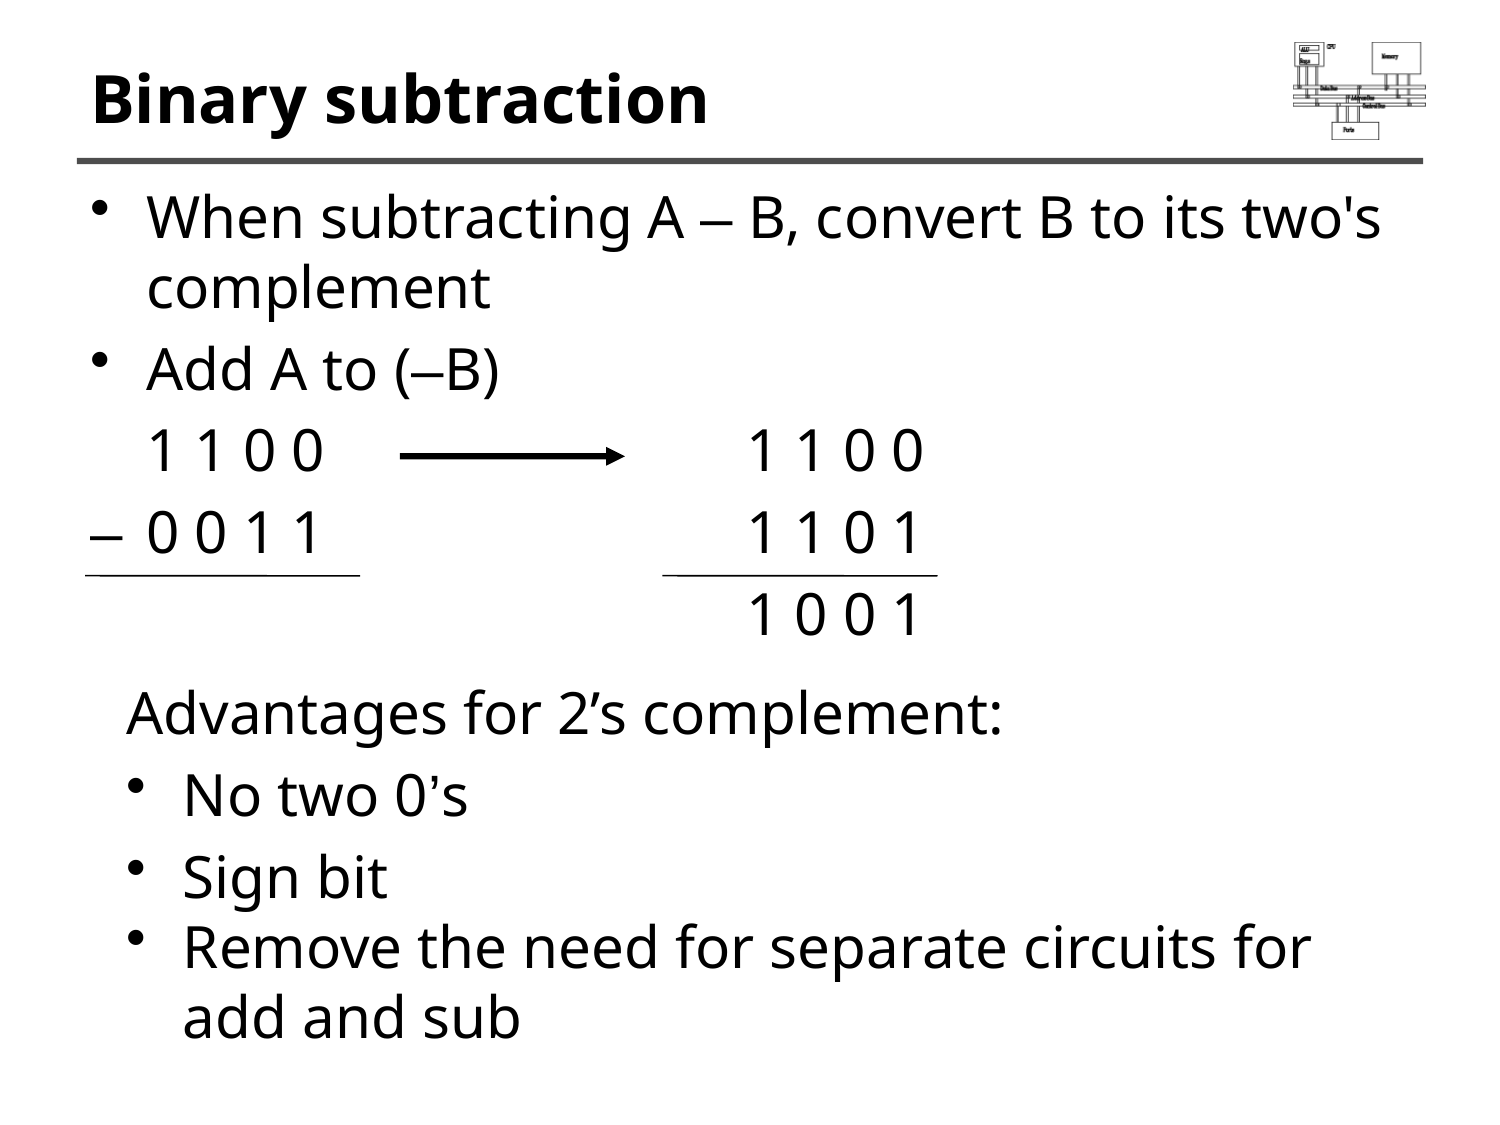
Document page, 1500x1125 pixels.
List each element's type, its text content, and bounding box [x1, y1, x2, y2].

text_box Advantages for 2’s complement: No two 0’s Sign bit Remove the need for separate circuits for add and sub [111, 669, 1424, 1059]
picture [1293, 42, 1430, 140]
text_box [399, 450, 625, 463]
list When subtracting A – B, convert B to its two's complement Add A to (–B) 1 1 0 0 1 1 0 0 – 0 0 1 1 1 1 0 1 1 0 0 1 [74, 172, 1426, 1071]
title Binary subtraction [74, 44, 1426, 150]
